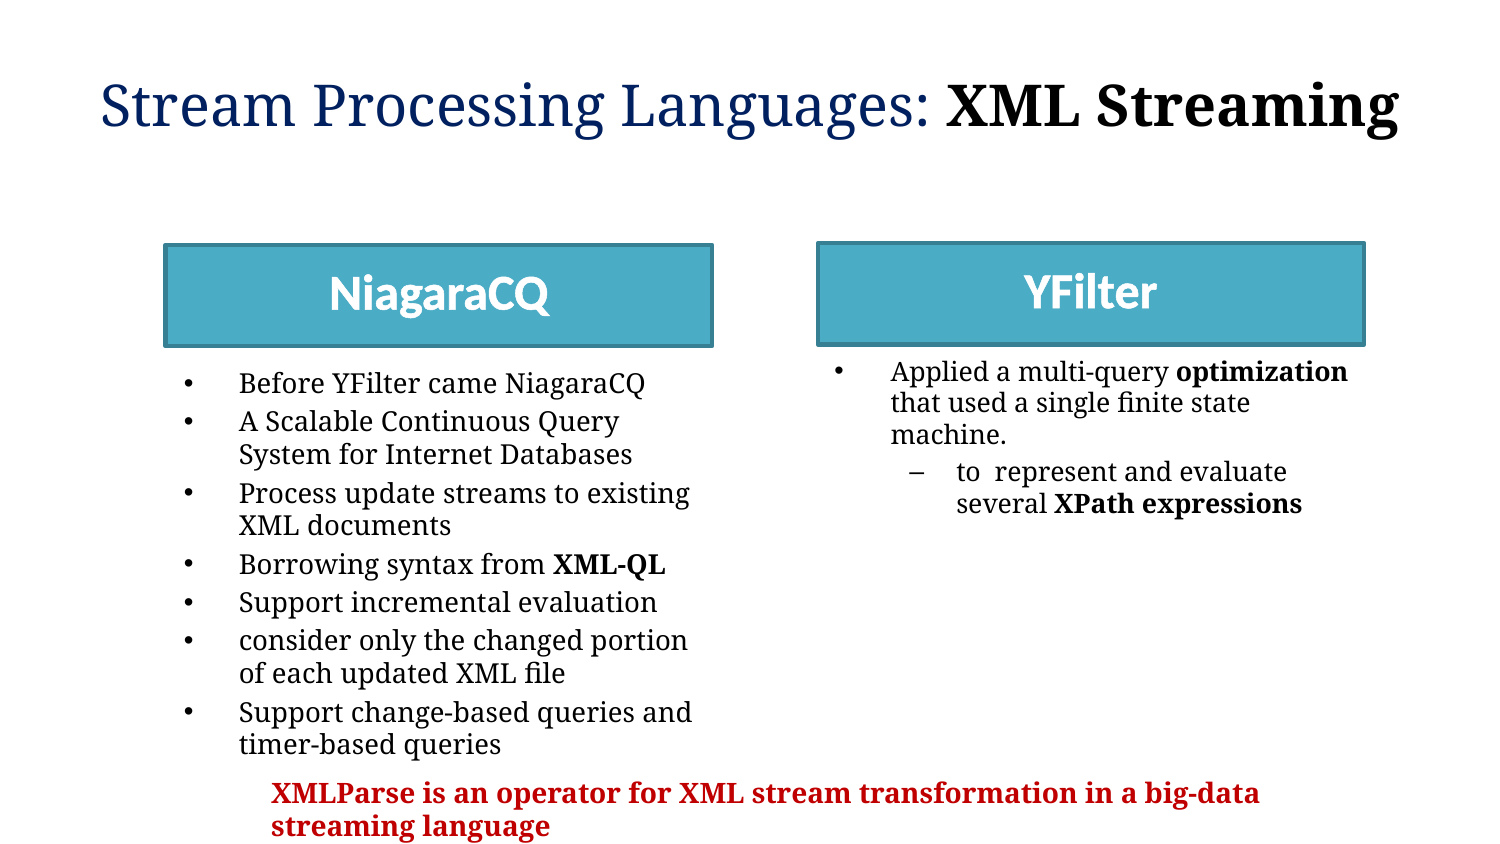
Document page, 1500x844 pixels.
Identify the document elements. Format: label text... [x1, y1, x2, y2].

text_box XMLParse is an operator for XML stream transformation in a big-data streaming language [256, 767, 1421, 844]
list YFilter [816, 241, 1366, 347]
list Applied a multi-query optimization that used a single finite state machine. to represent and evaluate several XPath expressions [819, 347, 1367, 663]
title Stream Processing Languages: XML Streaming [75, 33, 1425, 175]
list Before YFilter came NiagaraCQ A Scalable Continuous Query System for Internet Databases Process update streams to existing XML documents Borrowing syntax from XML-QL Support incremental evaluation consider only the changed portion of each updated XML file Support change-based queries and timer-based queries [168, 358, 716, 771]
list NiagaraCQ [163, 243, 714, 348]
